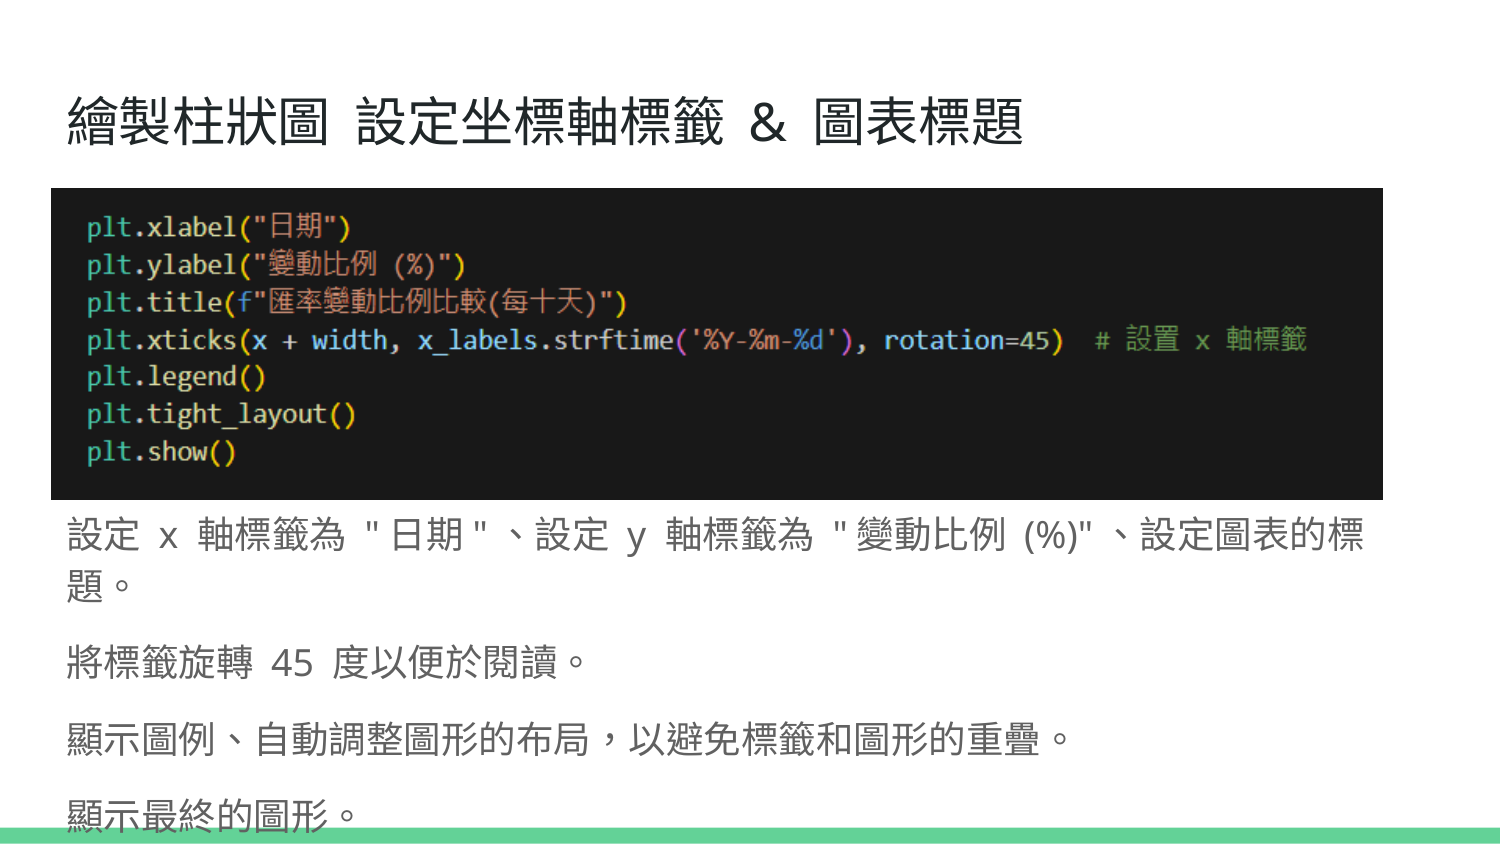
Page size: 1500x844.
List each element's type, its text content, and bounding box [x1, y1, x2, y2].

title 繪製柱狀圖 設定坐標軸標籤 & 圖表標題 [51, 72, 1449, 167]
picture [50, 188, 1383, 501]
list 設定 x 軸標籤為 "日期"、設定 y 軸標籤為 "變動比例 (%)"、設定圖表的標題。 將標籤旋轉 45 度以便於閱讀。 顯示圖例、自動調整圖形的布局，以避免標籤和圖形的重疊。 顯示最終的圖形。 [51, 189, 1449, 750]
